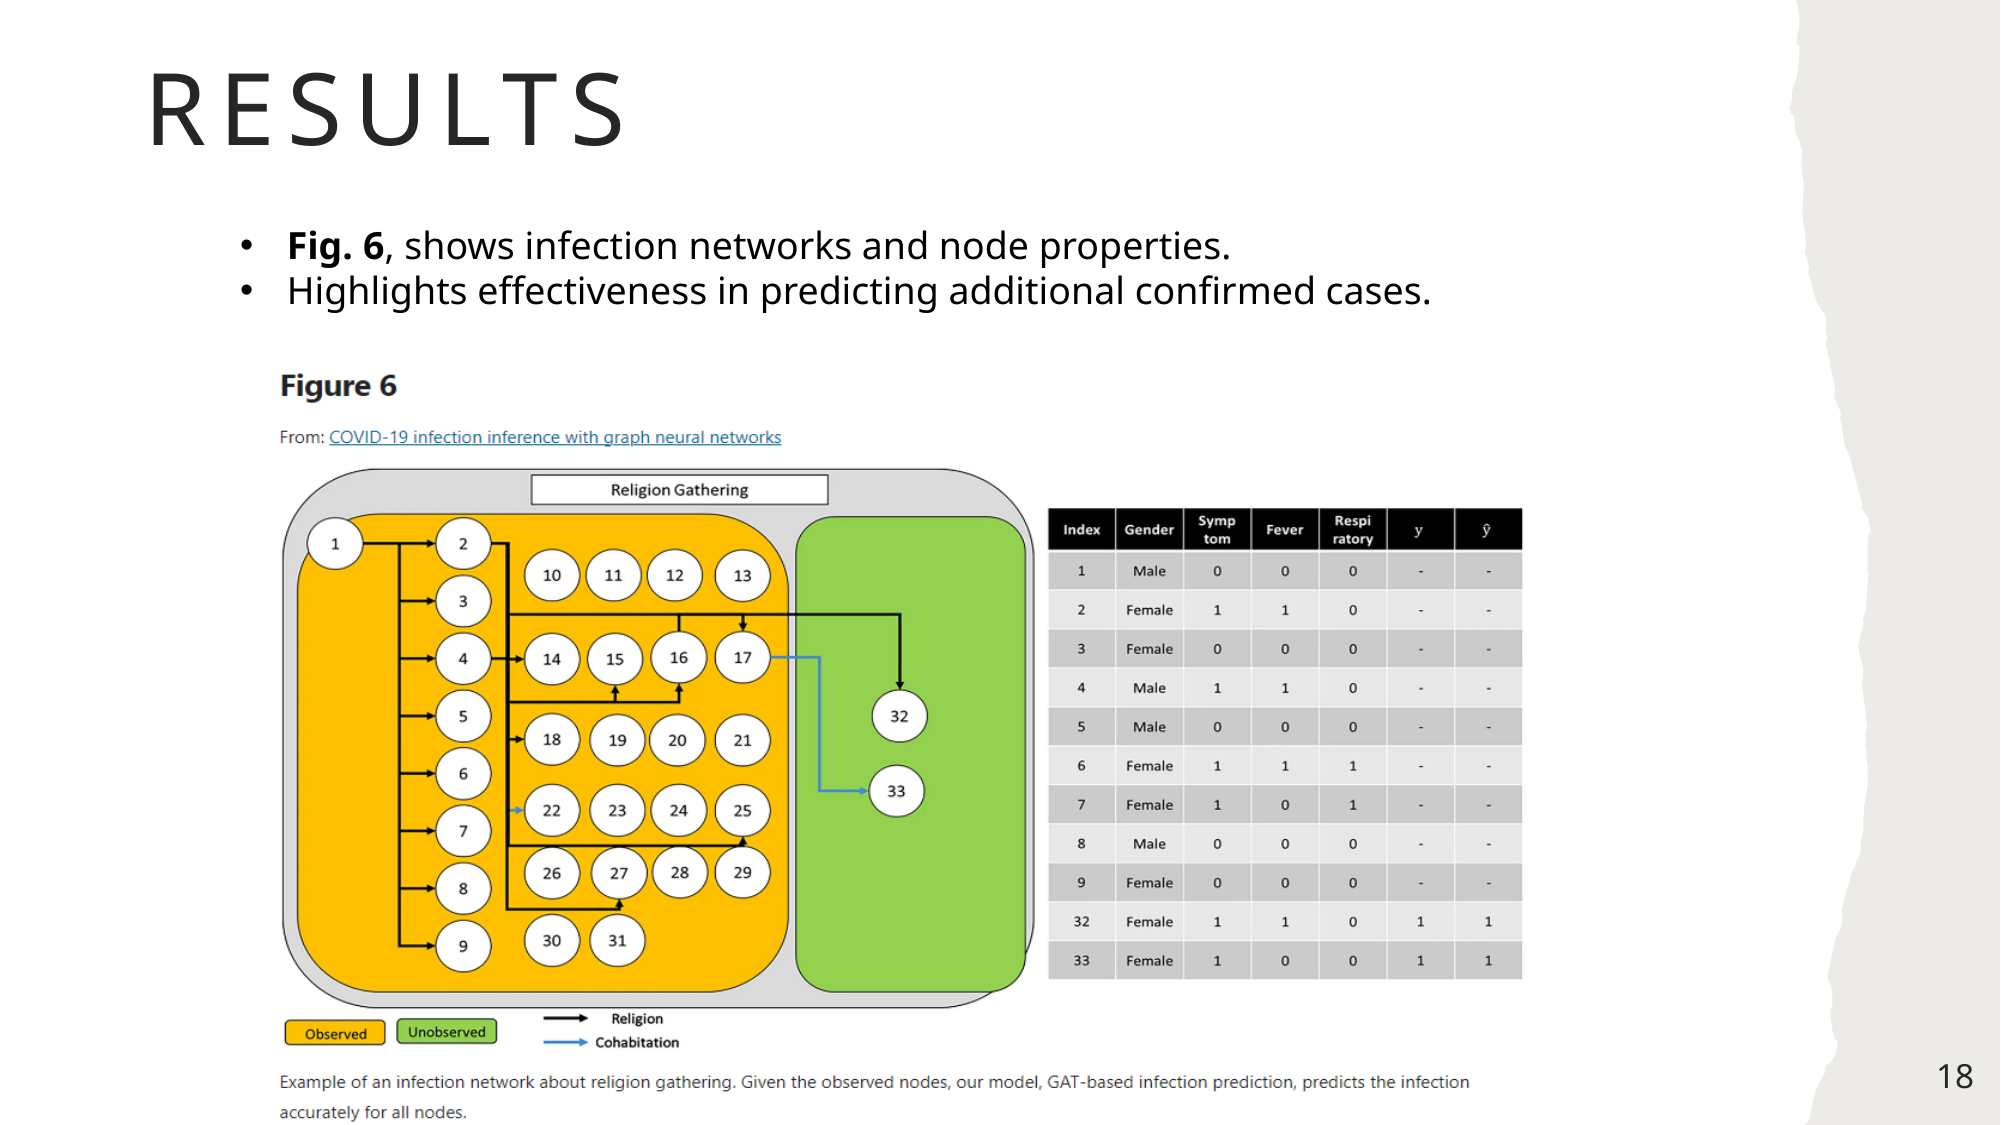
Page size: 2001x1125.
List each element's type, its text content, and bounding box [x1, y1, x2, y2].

text_box Fig. 6, shows infection networks and node properties. Highlights effectiveness in predicting additional confirmed cases. [150, 169, 1834, 365]
picture [273, 368, 1527, 1125]
picture [1789, 0, 2000, 1125]
slide_number 18 [1910, 1029, 2000, 1125]
title Results [129, 0, 1739, 200]
